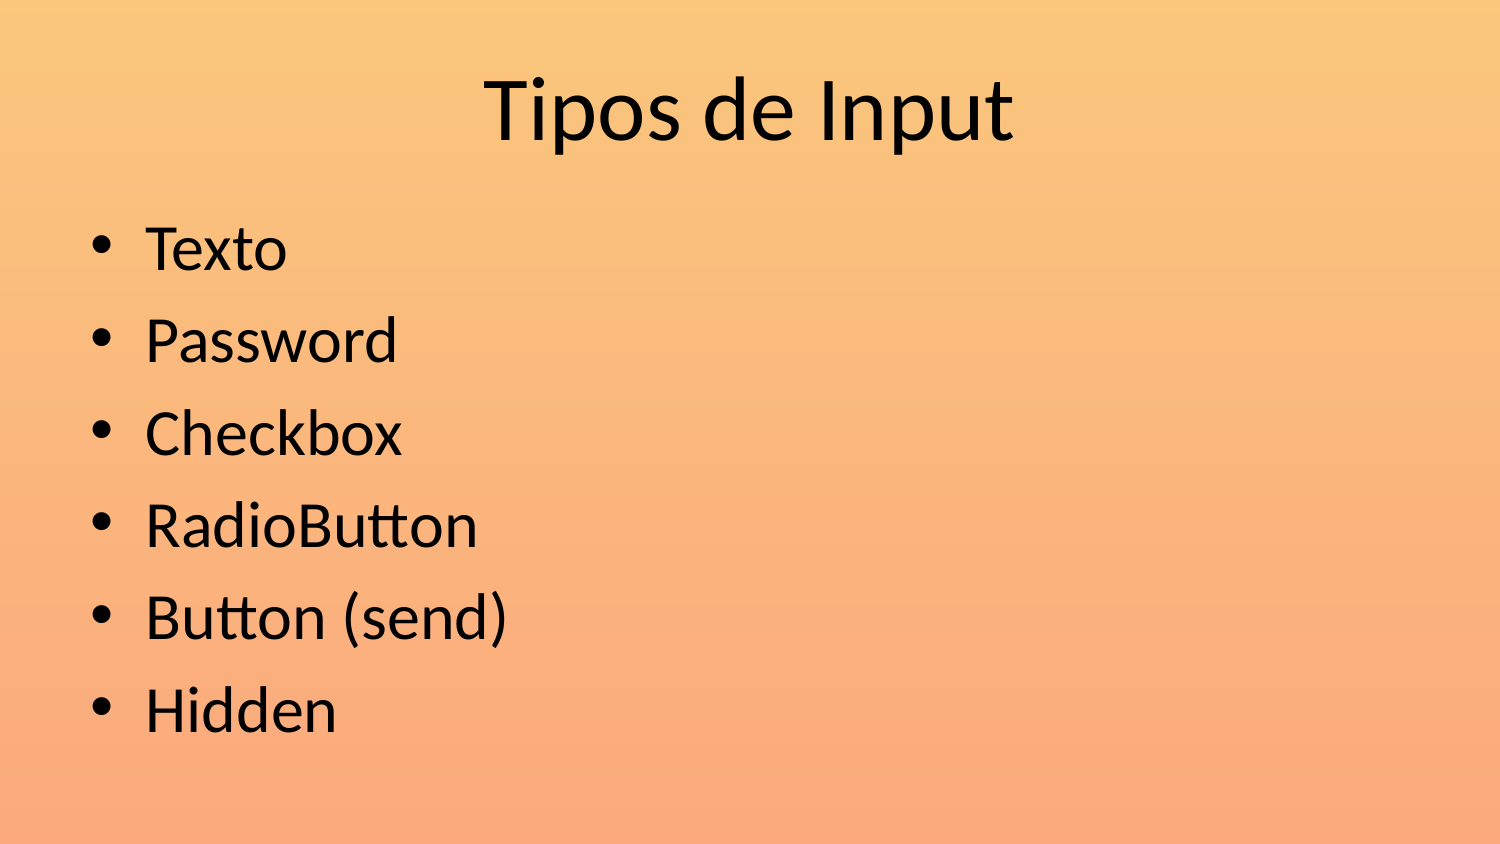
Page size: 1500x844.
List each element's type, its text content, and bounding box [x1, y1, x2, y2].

list Texto Password Checkbox RadioButton Button (send) Hidden [75, 196, 1425, 754]
title Tipos de Input [75, 33, 1425, 175]
